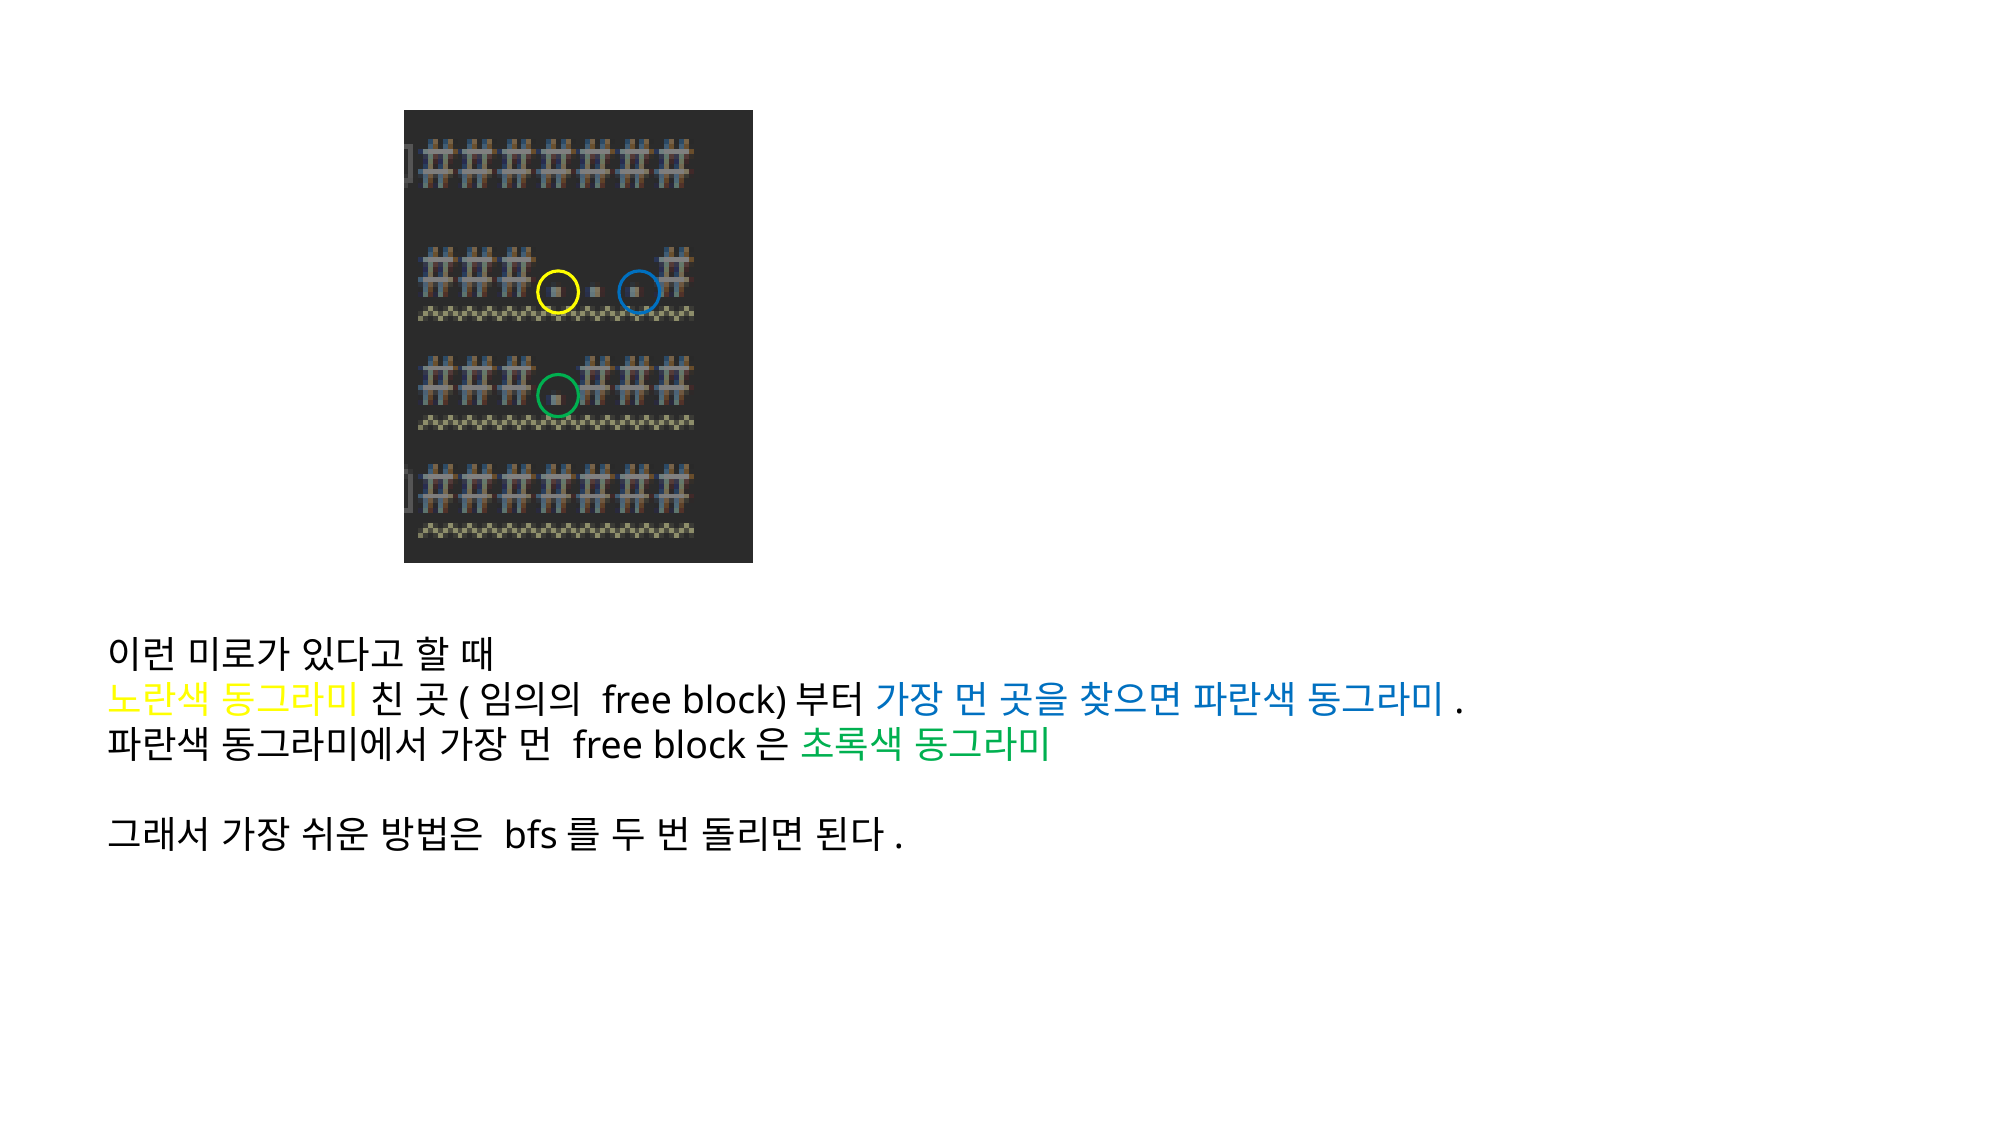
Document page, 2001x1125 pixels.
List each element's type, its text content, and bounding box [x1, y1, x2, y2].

text_box 이런 미로가 있다고 할 때 노란색 동그라미 친 곳(임의의 free block)부터 가장 먼 곳을 찾으면 파란색 동그라미. 파란색 동그라미에서 가장 먼 free block은 초록색 동그라미 그래서 가장 쉬운 방법은 bfs를 두 번 돌리면 된다. [93, 623, 1645, 863]
picture [403, 110, 754, 563]
